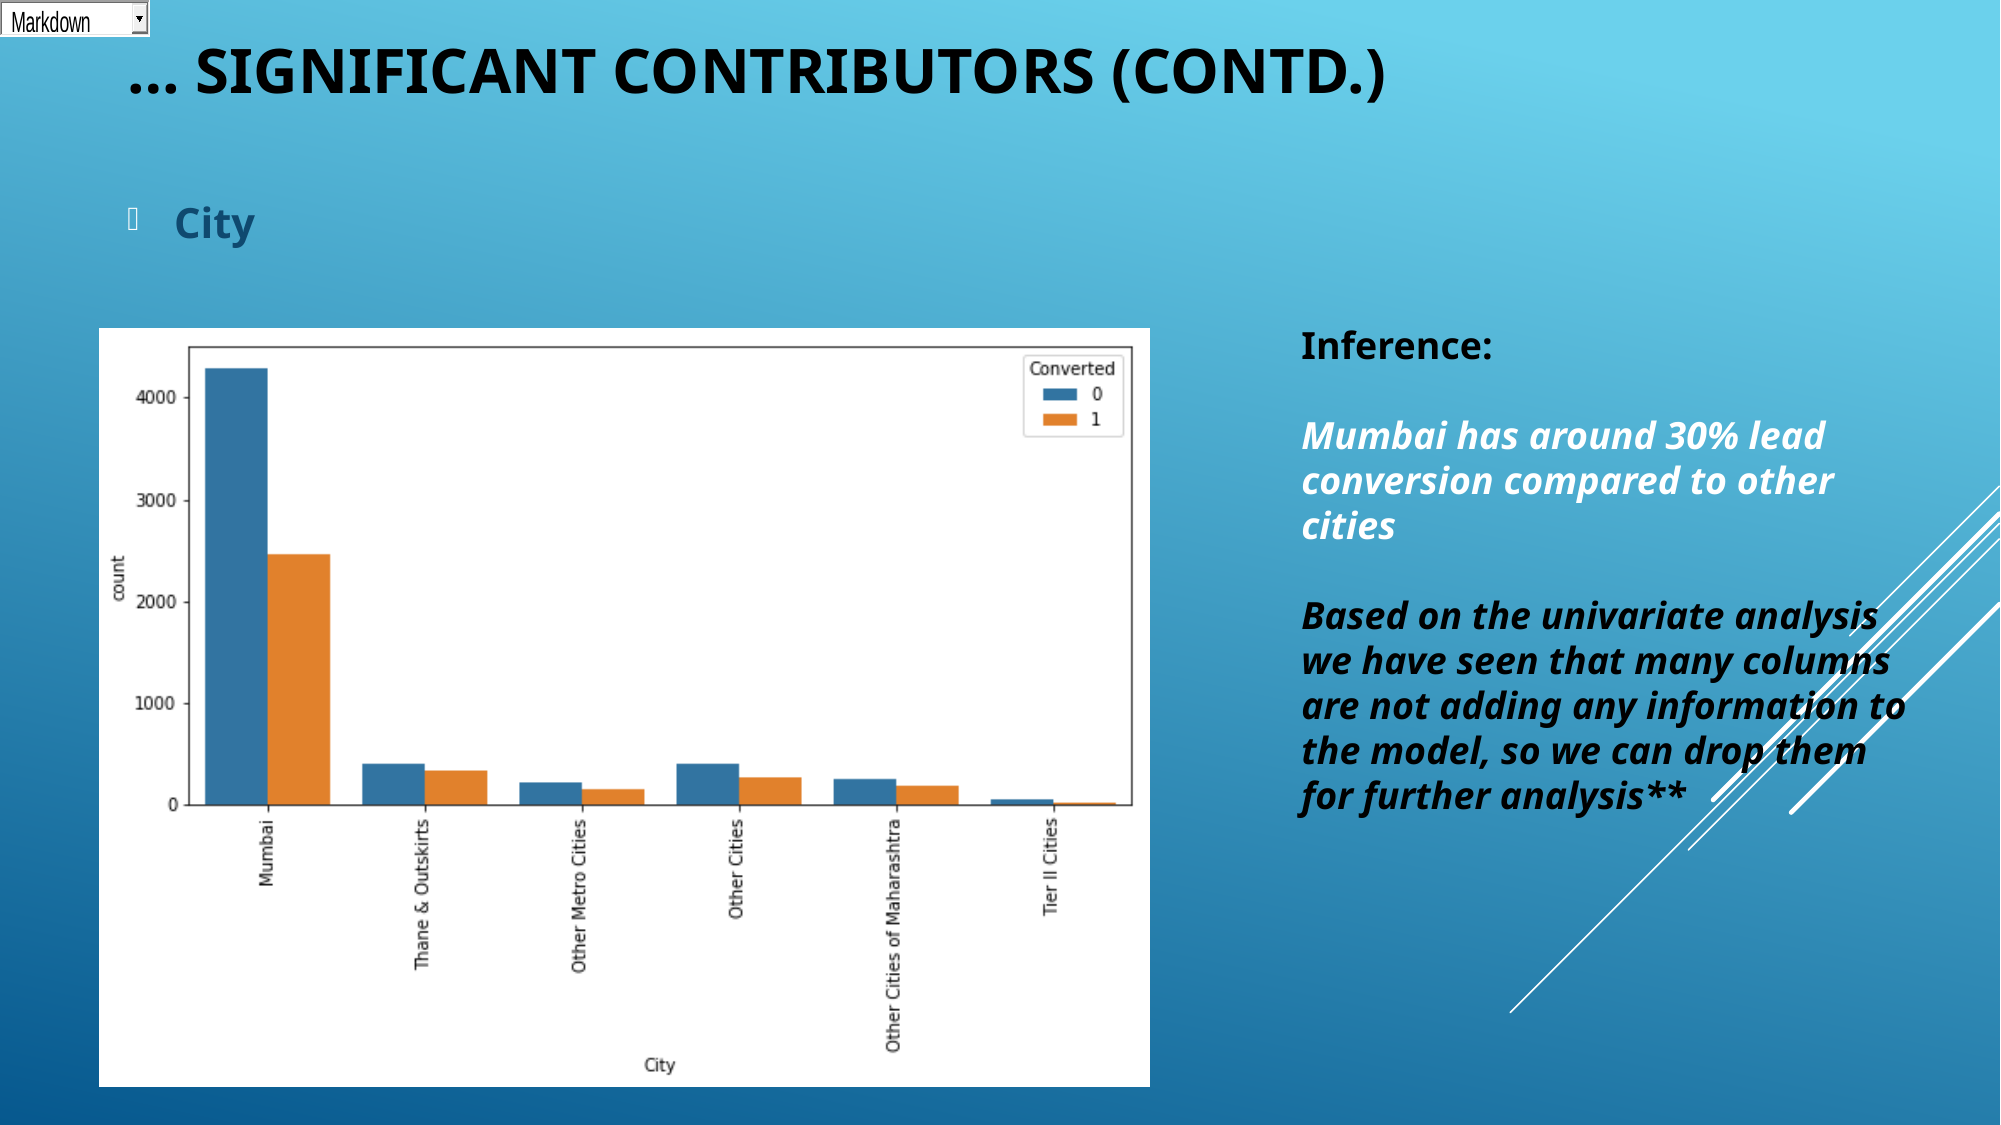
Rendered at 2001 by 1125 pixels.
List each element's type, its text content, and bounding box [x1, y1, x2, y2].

text_box Inference: Mumbai has around 30% lead conversion compared to other cities Based on the univariate analysis we have seen that many columns are not adding any information to the model, so we can drop them for further analysis** [1286, 314, 1935, 960]
picture [99, 328, 1151, 1088]
list City [112, 149, 1749, 1002]
picture [0, 0, 151, 38]
title … significant contributors (CONTD.) [112, 0, 1513, 138]
